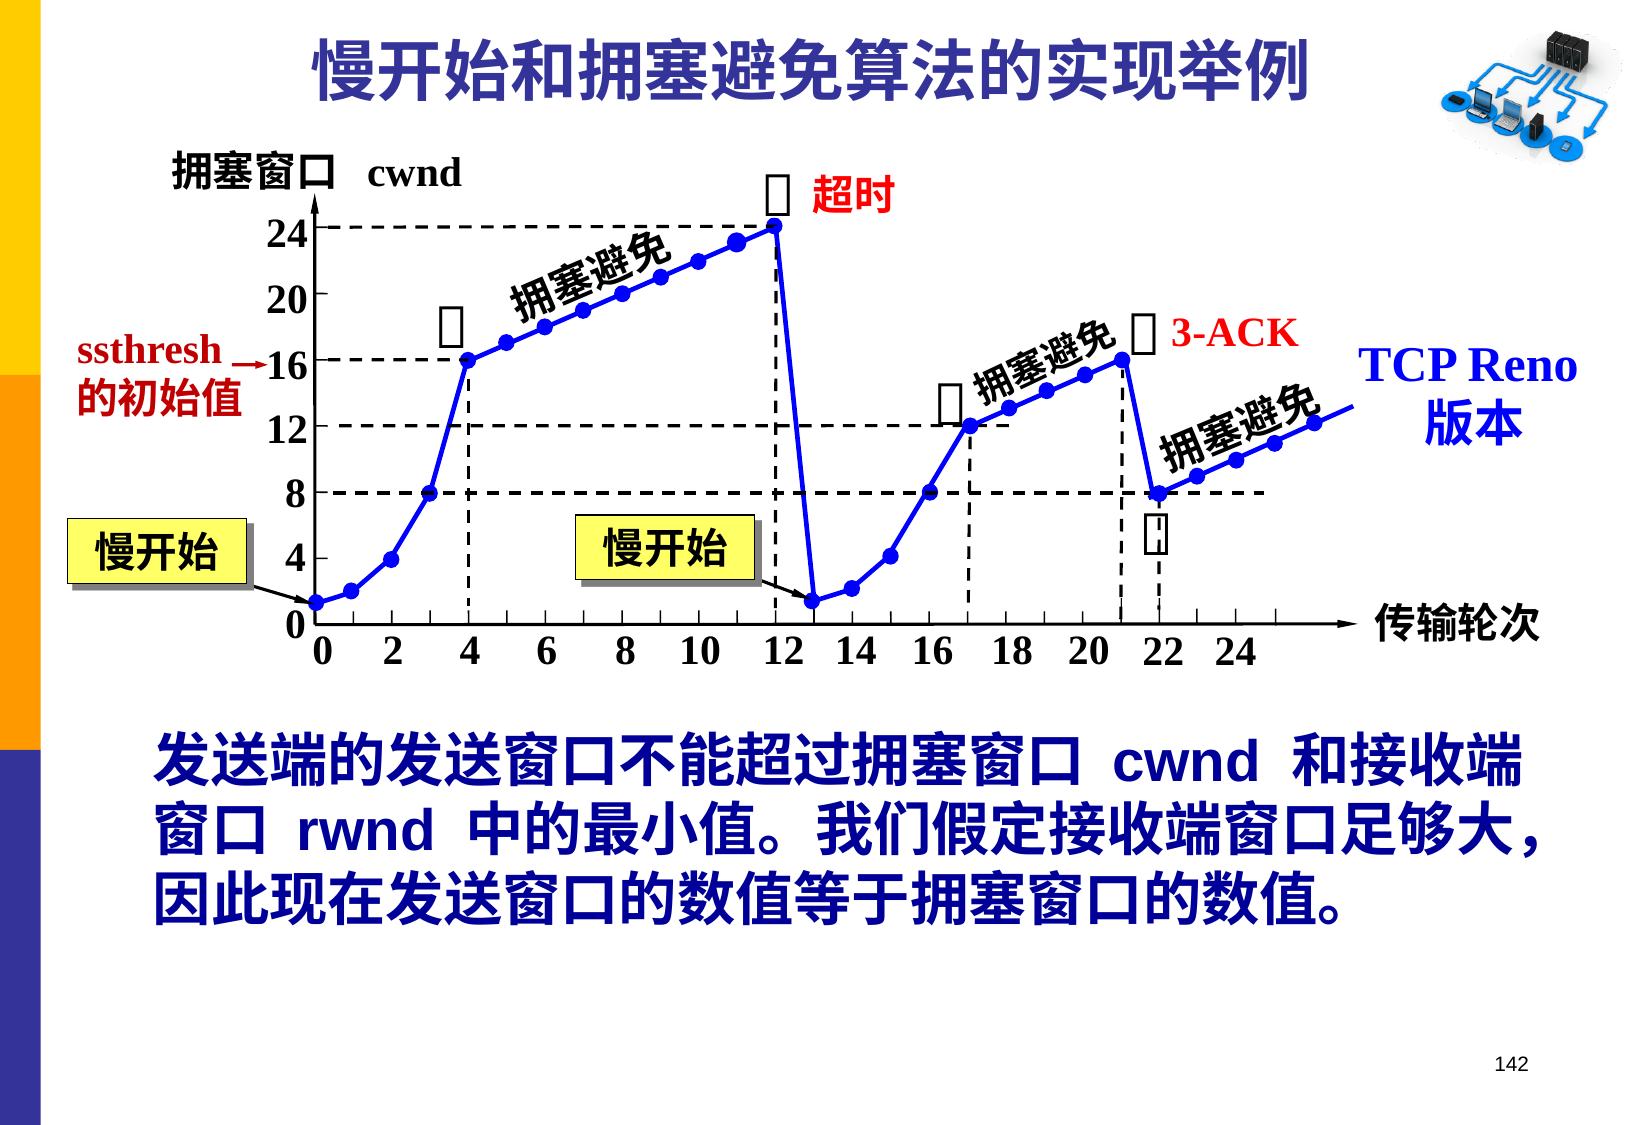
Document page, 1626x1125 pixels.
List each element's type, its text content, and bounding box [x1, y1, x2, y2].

picture [1438, 30, 1624, 165]
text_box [44, 136, 1610, 683]
slide_number 142 [1164, 1042, 1544, 1118]
text_box 发送端的发送窗口不能超过拥塞窗口 cwnd 和接收端窗口 rwnd 中的最小值。我们假定接收端窗口足够大，因此现在发送窗口的数值等于拥塞窗口的数值。 [138, 715, 1557, 940]
text_box 慢开始和拥塞避免算法的实现举例 [68, 24, 1569, 113]
